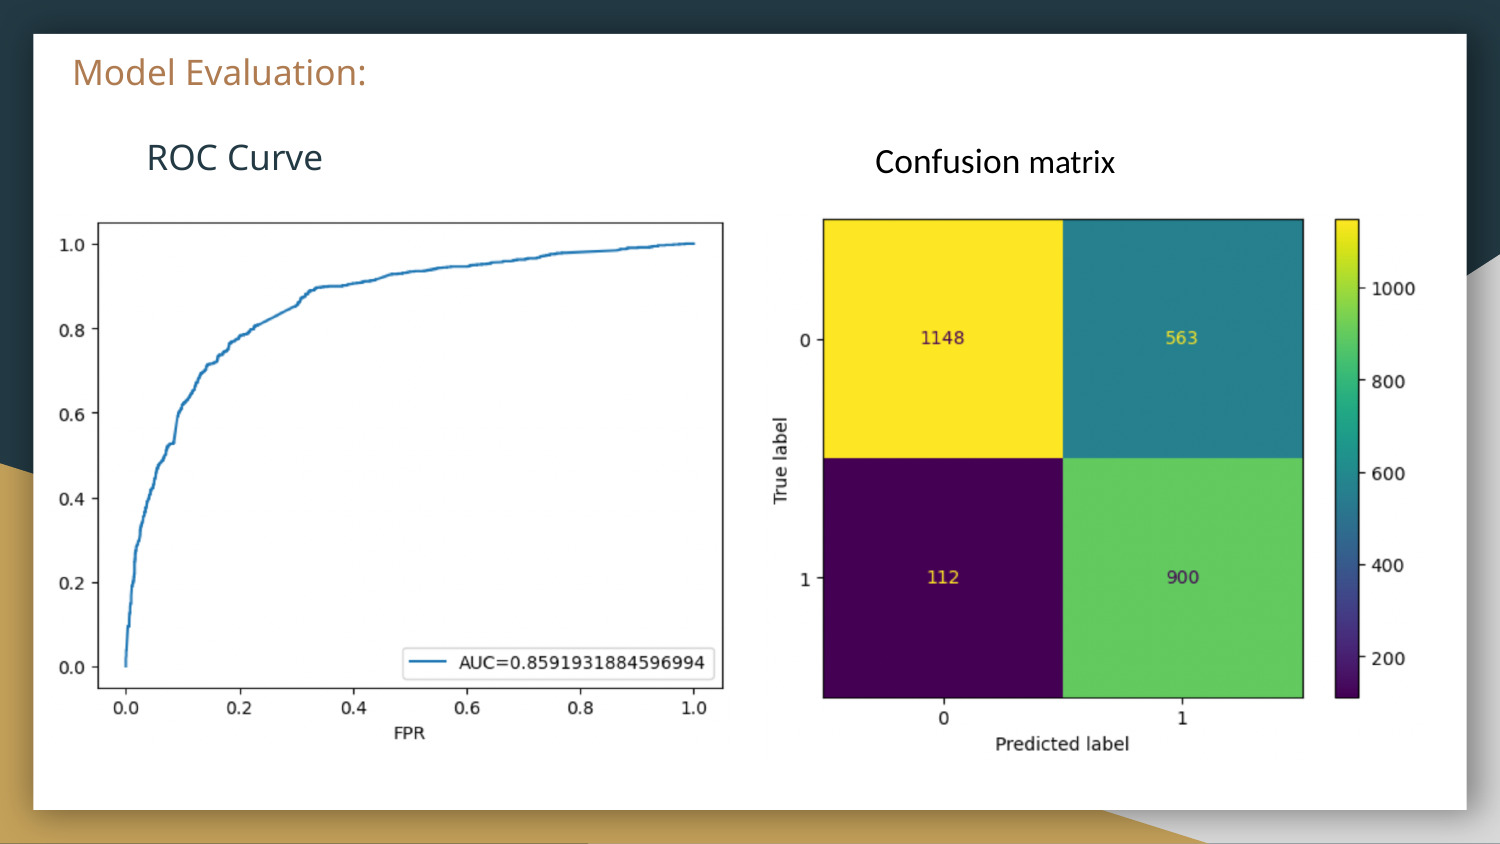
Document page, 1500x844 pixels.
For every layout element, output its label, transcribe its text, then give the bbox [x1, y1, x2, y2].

title Model Evaluation: ROC Curve [57, 35, 1289, 193]
picture [47, 212, 732, 745]
text_box Confusion matrix [860, 123, 1414, 196]
picture [763, 212, 1424, 764]
